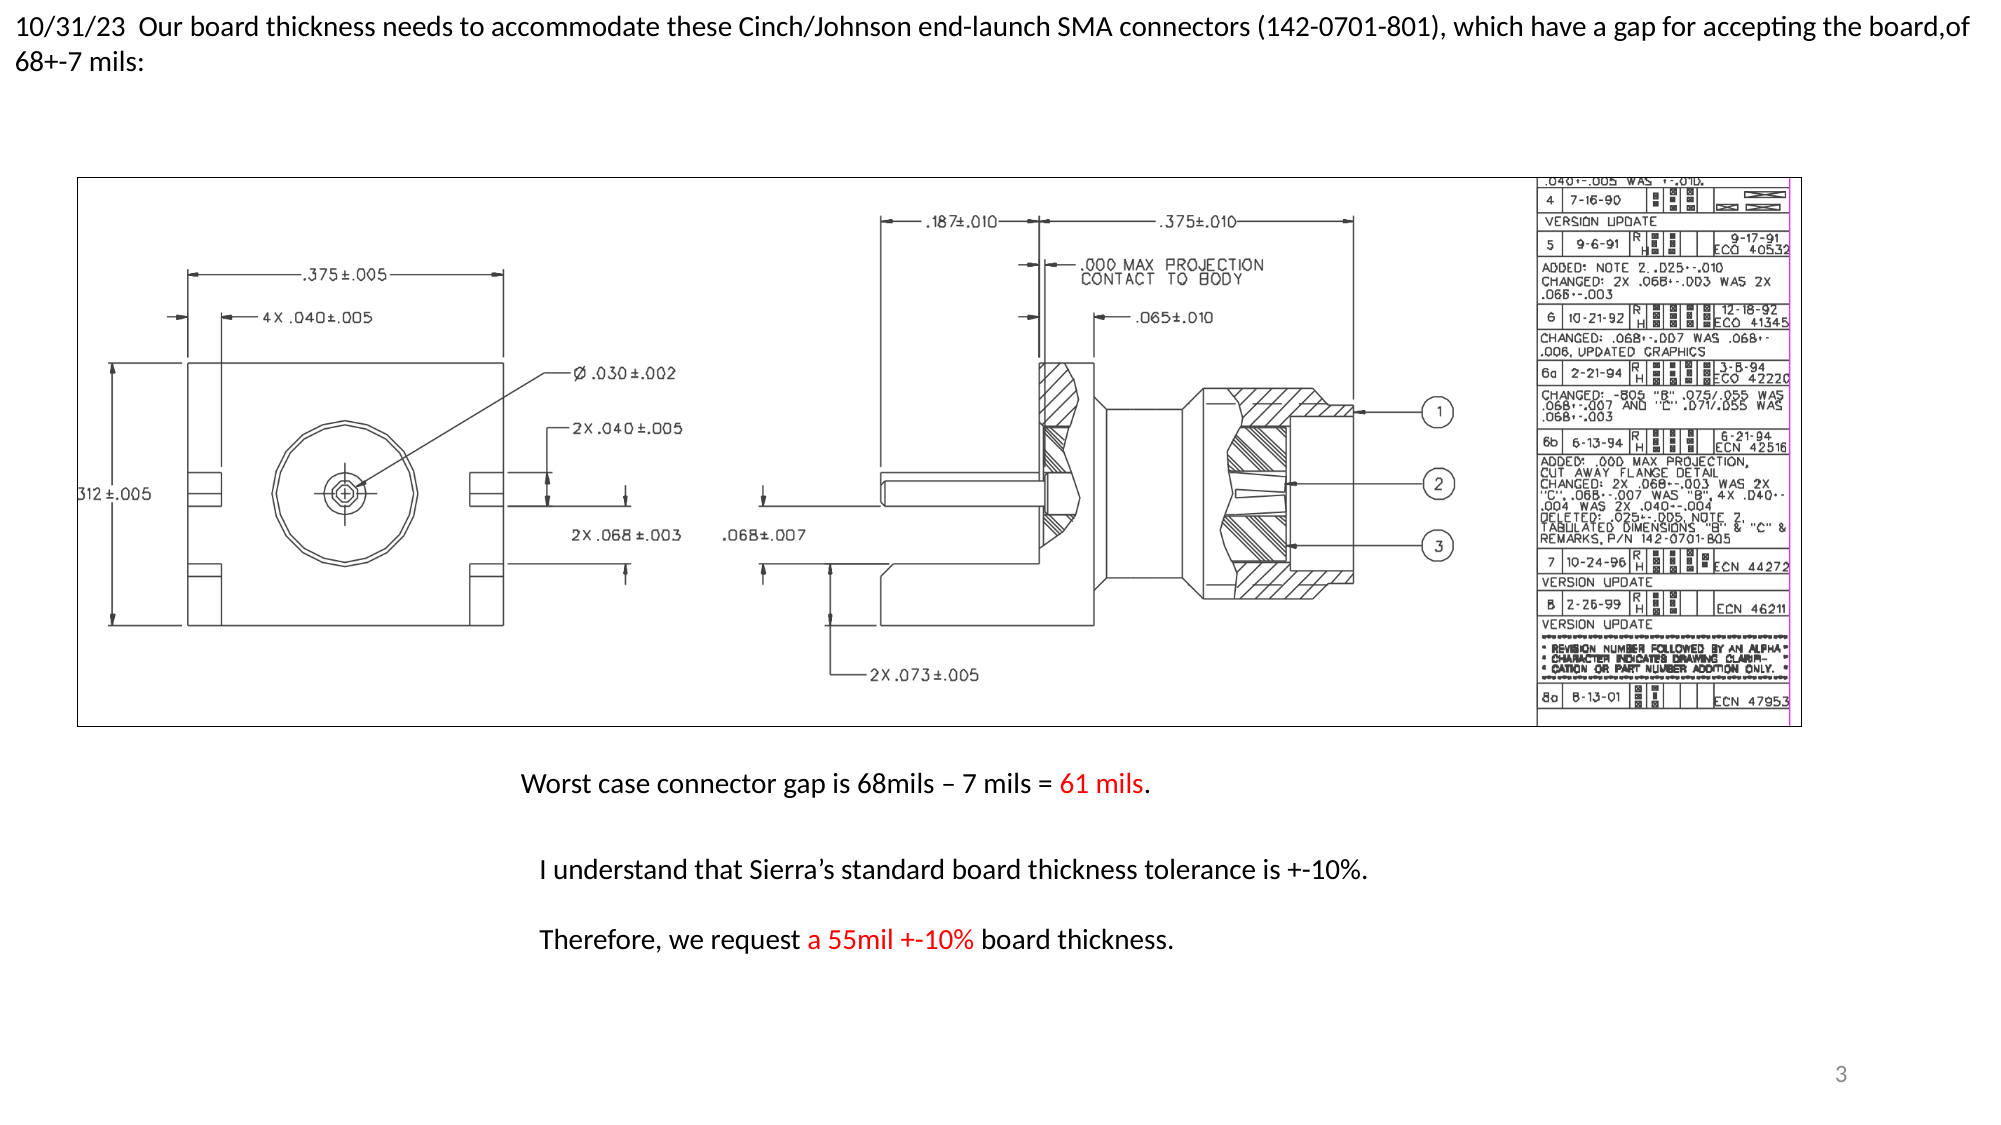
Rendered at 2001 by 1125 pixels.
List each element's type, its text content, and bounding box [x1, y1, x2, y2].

picture [77, 177, 1802, 727]
text_box 10/31/23 Our board thickness needs to accommodate these Cinch/Johnson end-launch SMA connectors (142-0701-801), which have a gap for accepting the board,of 68+-7 mils: [0, 0, 2000, 85]
slide_number 3 [1412, 1042, 1863, 1103]
text_box Worst case connector gap is 68mils – 7 mils = 61 mils. [506, 757, 1287, 807]
text_box I understand that Sierra’s standard board thickness tolerance is +-10%. Therefore, we request a 55mil +-10% board thickness. [524, 843, 1413, 963]
